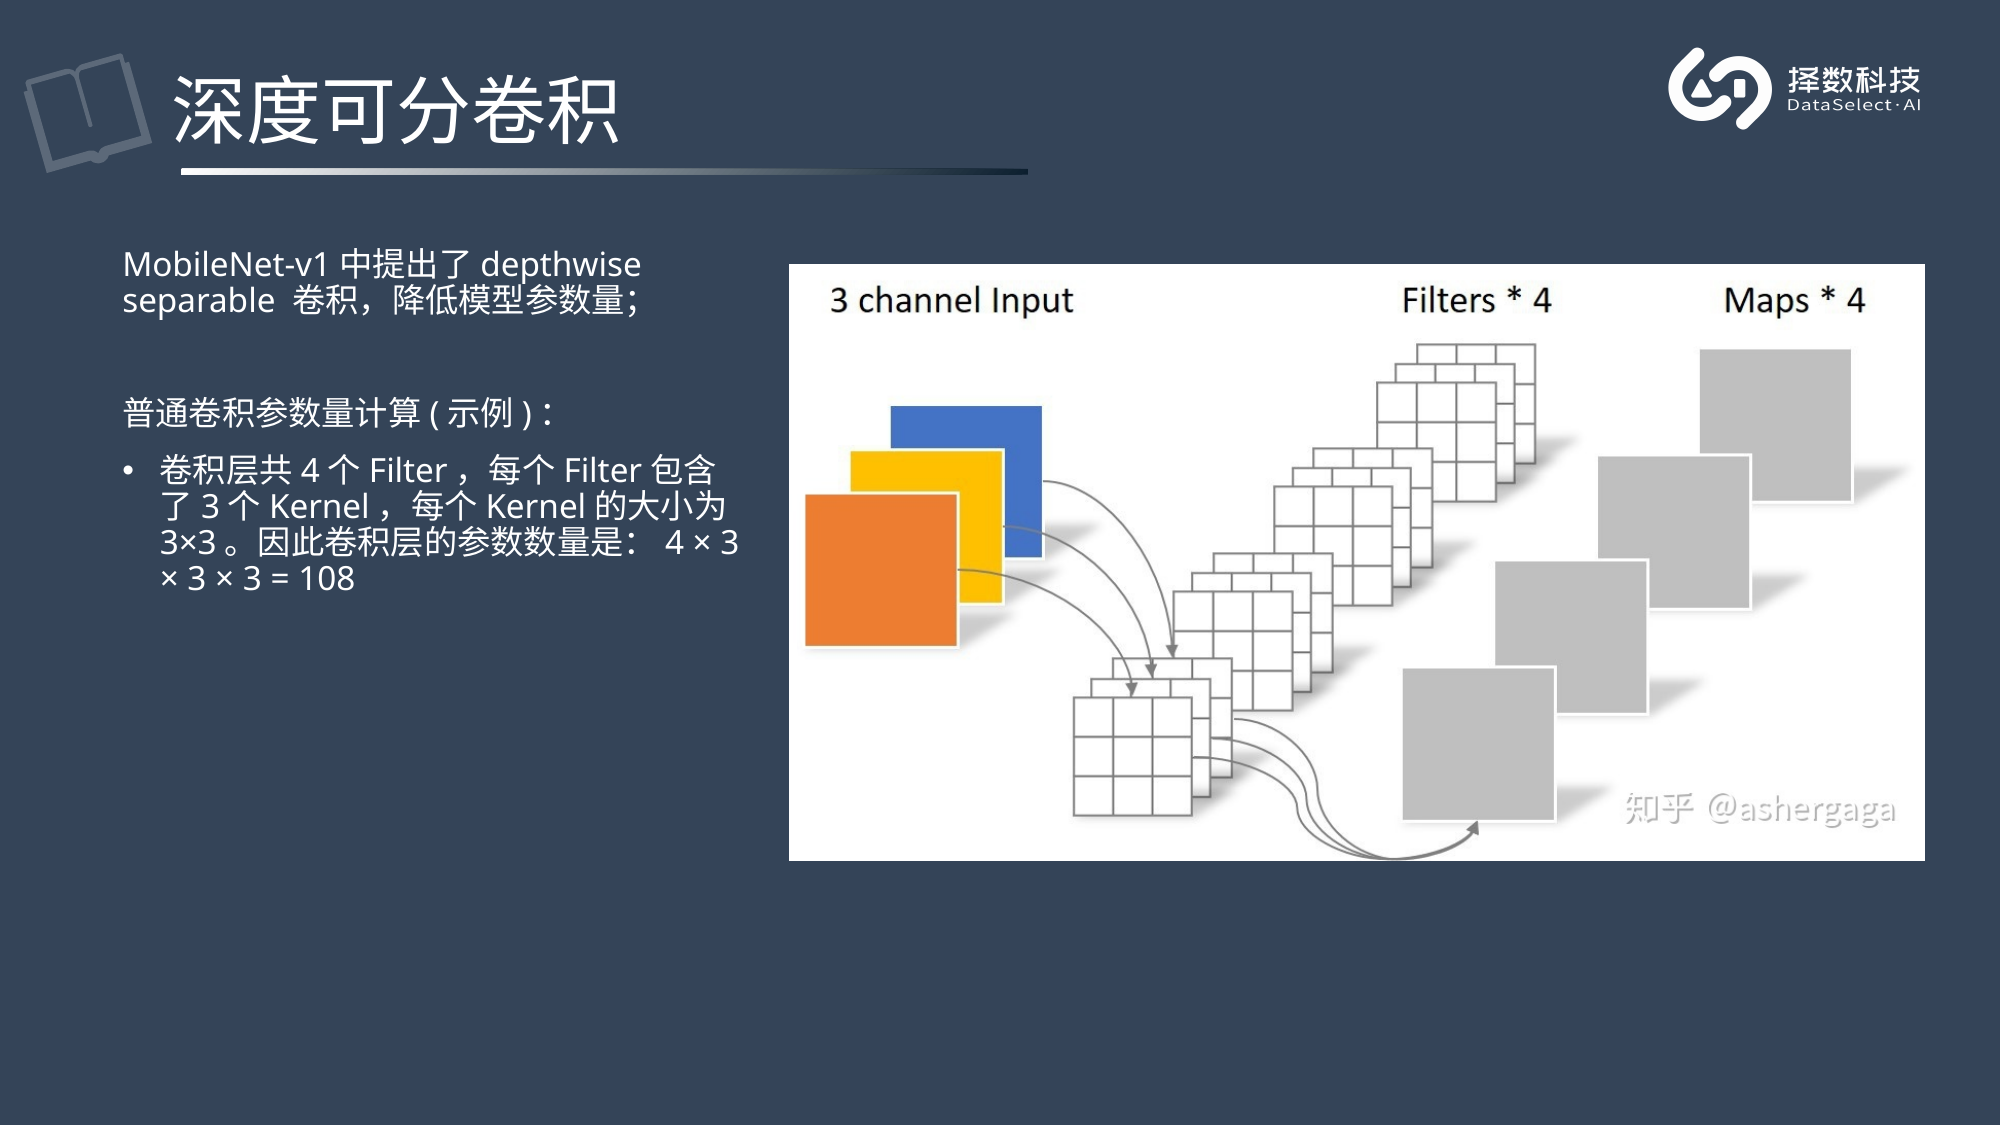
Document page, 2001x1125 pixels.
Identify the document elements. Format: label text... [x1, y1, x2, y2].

picture [1645, 0, 1943, 238]
title 深度可分卷积 [156, 66, 1293, 175]
list MobileNet-v1中提出了depthwise separable 卷积，降低模型参数量； 普通卷积参数量计算(示例)： 卷积层共4个Filter，每个Filter包含了3个Kernel，每个Kernel的大小为3×3。因此卷积层的参数数量是：4 × 3 × 3 × 3 = 108 [107, 240, 764, 765]
picture [789, 264, 1925, 861]
